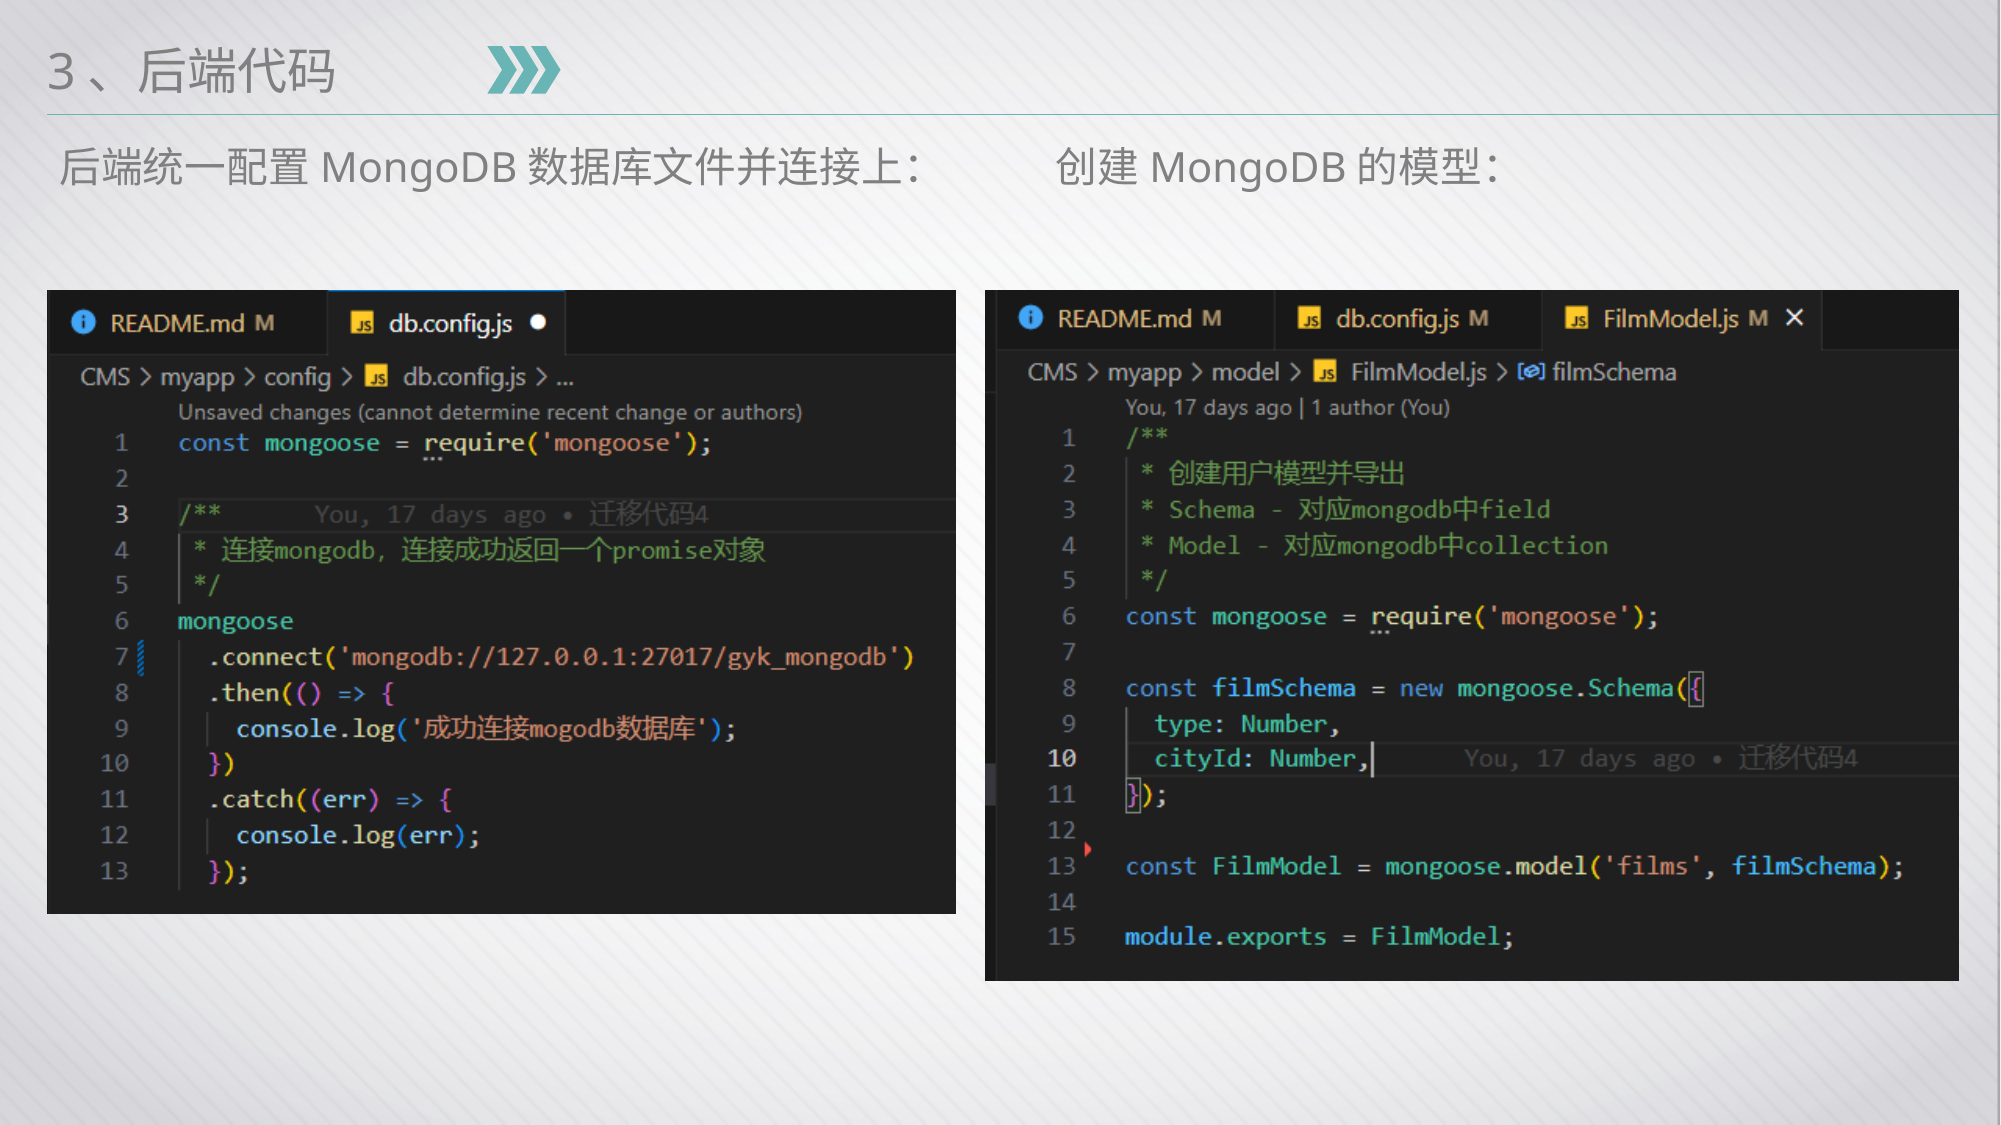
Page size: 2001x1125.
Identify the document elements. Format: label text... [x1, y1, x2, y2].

text_box 后端统一配置MongoDB数据库文件并连接上： [44, 132, 972, 251]
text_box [487, 45, 561, 94]
text_box 3、后端代码 [47, 39, 469, 100]
text_box 创建MongoDB的模型： [1040, 132, 1936, 251]
picture [0, 0, 2001, 1125]
